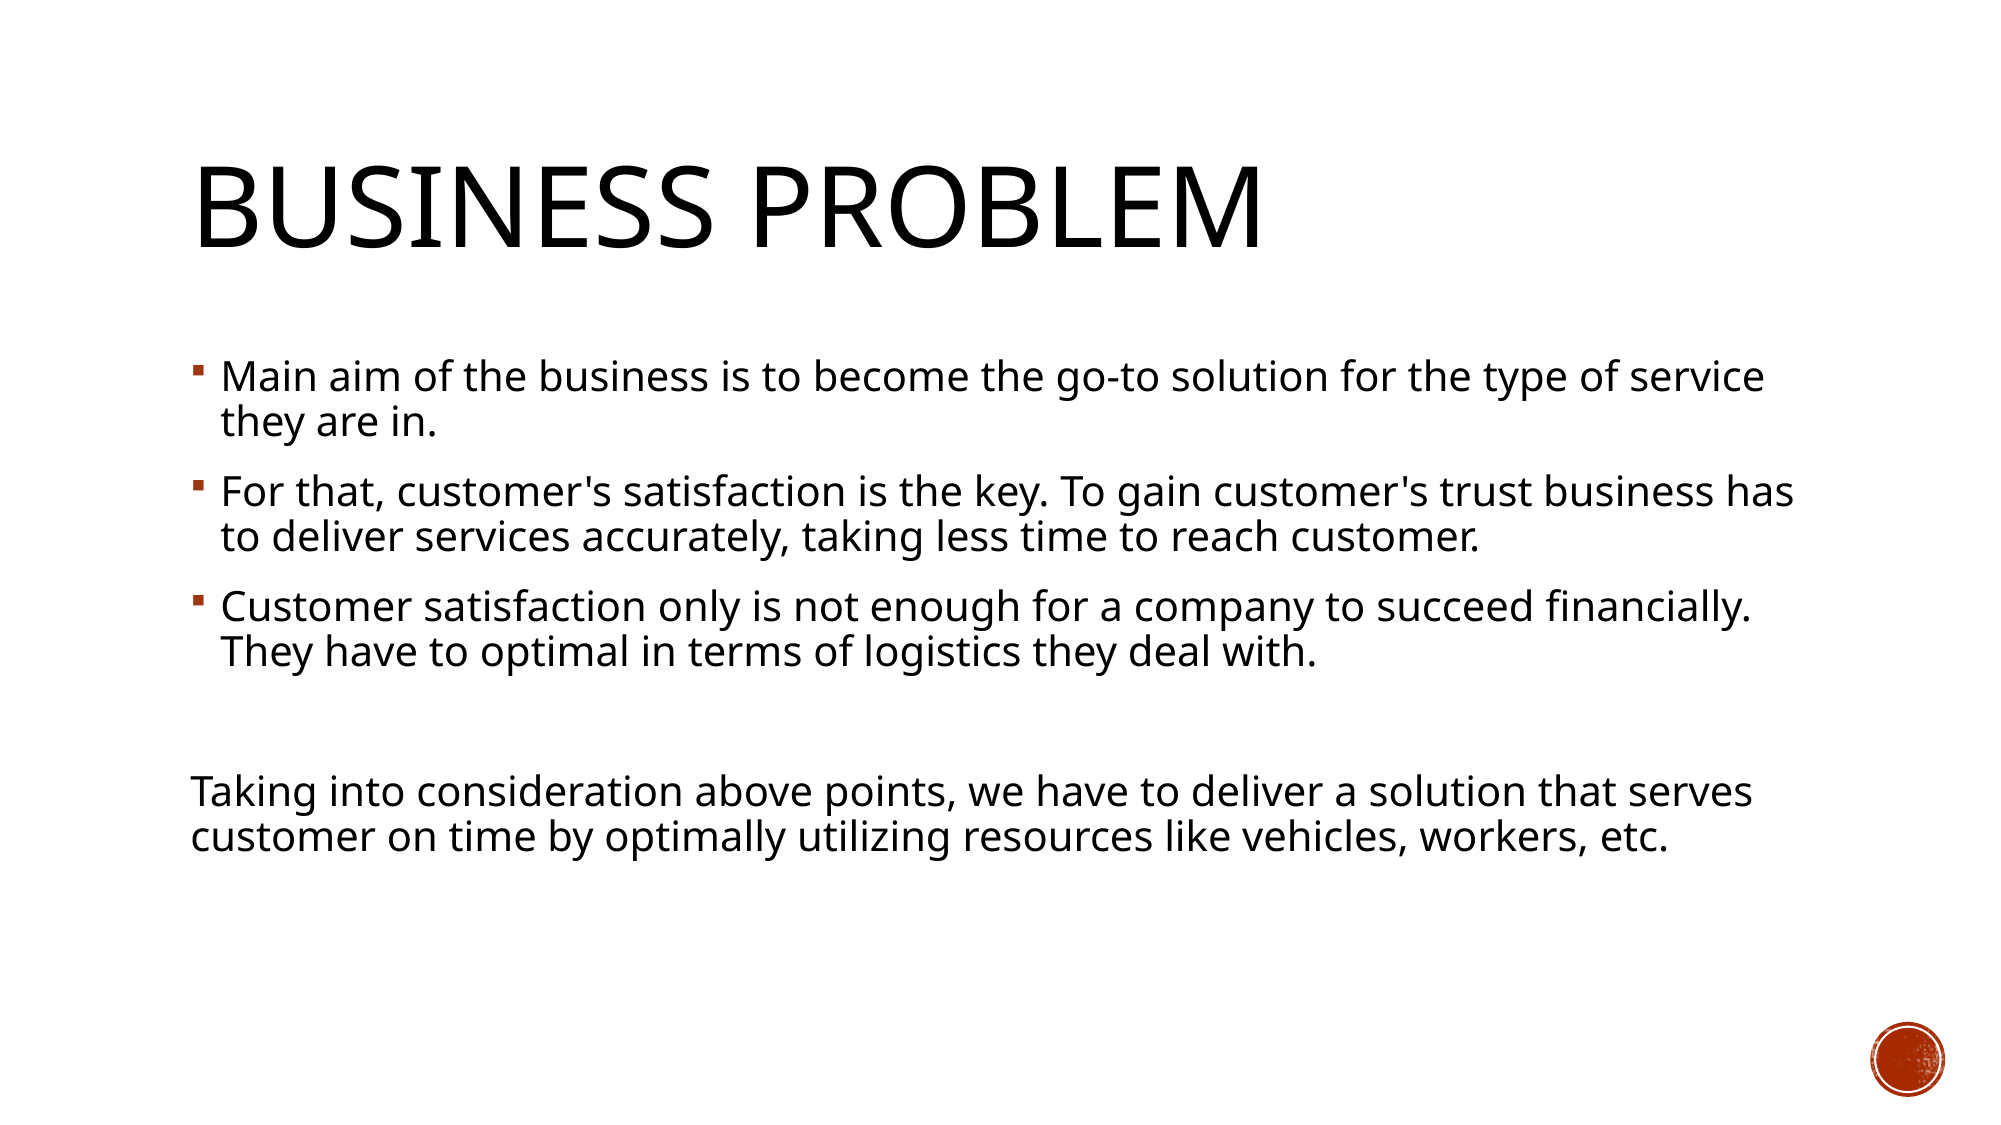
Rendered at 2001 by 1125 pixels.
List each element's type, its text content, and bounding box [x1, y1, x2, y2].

list Main aim of the business is to become the go-to solution for the type of service they are in. For that, customer's satisfaction is the key. To gain customer's trust business has to deliver services accurately, taking less time to reach customer. Customer satisfaction only is not enough for a company to succeed financially. They have to optimal in terms of logistics they deal with. Taking into consideration above points, we have to deliver a solution that serves customer on time by optimally utilizing resources like vehicles, workers, etc. [175, 348, 1826, 1013]
title Business problem [175, 79, 1826, 344]
